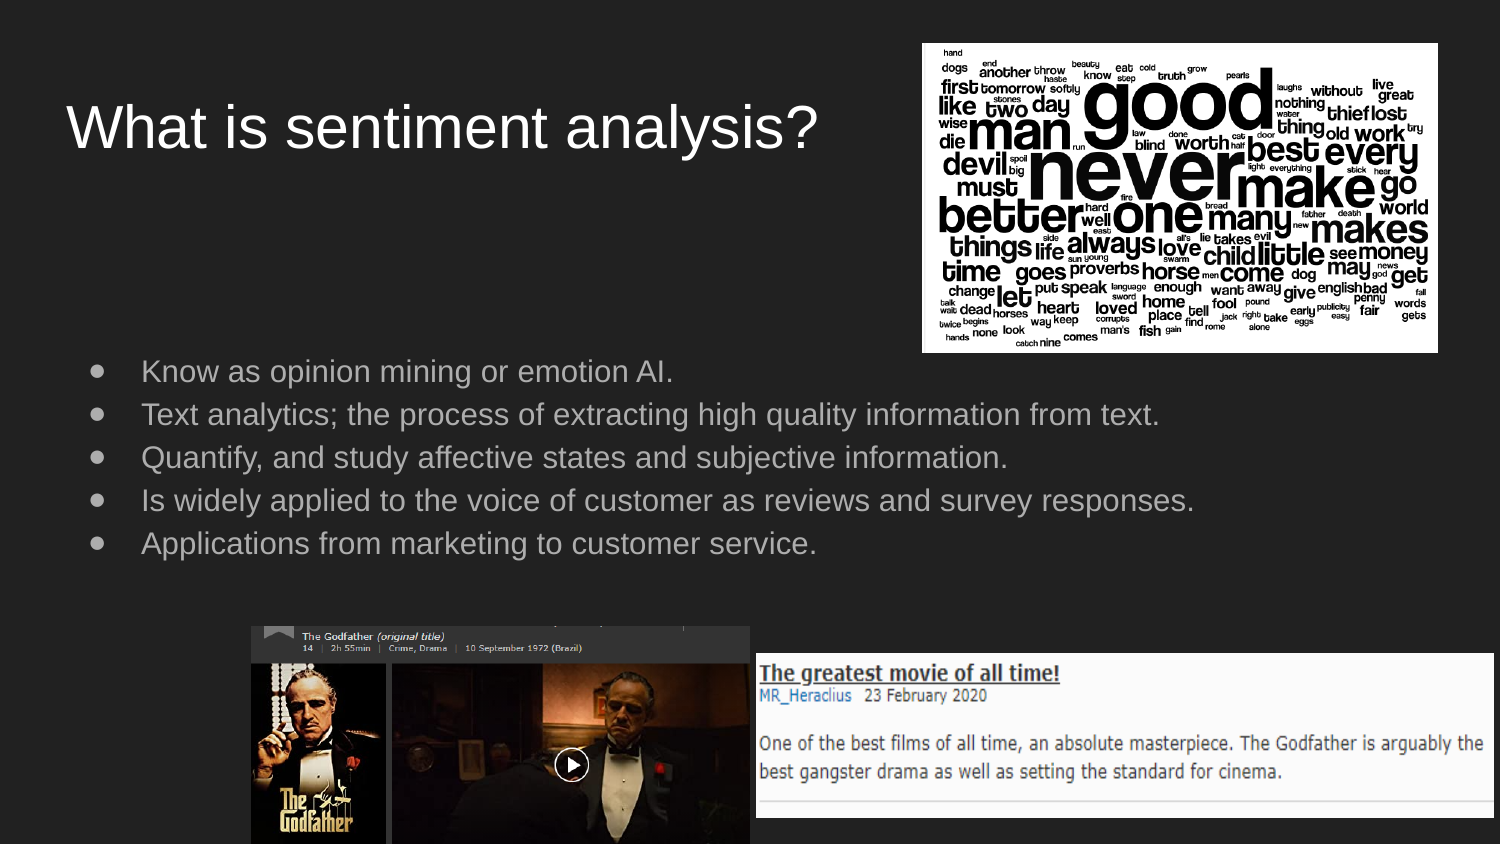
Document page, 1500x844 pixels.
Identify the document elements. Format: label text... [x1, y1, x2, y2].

title What is sentiment analysis? [1441, 72, 1449, 167]
picture [921, 43, 1438, 353]
list Know as opinion mining or emotion AI. Text analytics; the process of extracting high quality information from text. Quantify, and study affective states and subjective information. Is widely applied to the voice of customer as reviews and survey responses. Applications from marketing to customer service. [51, 330, 1449, 726]
picture [755, 652, 1495, 818]
picture [251, 626, 751, 844]
title What is sentiment analysis? [51, 72, 916, 167]
